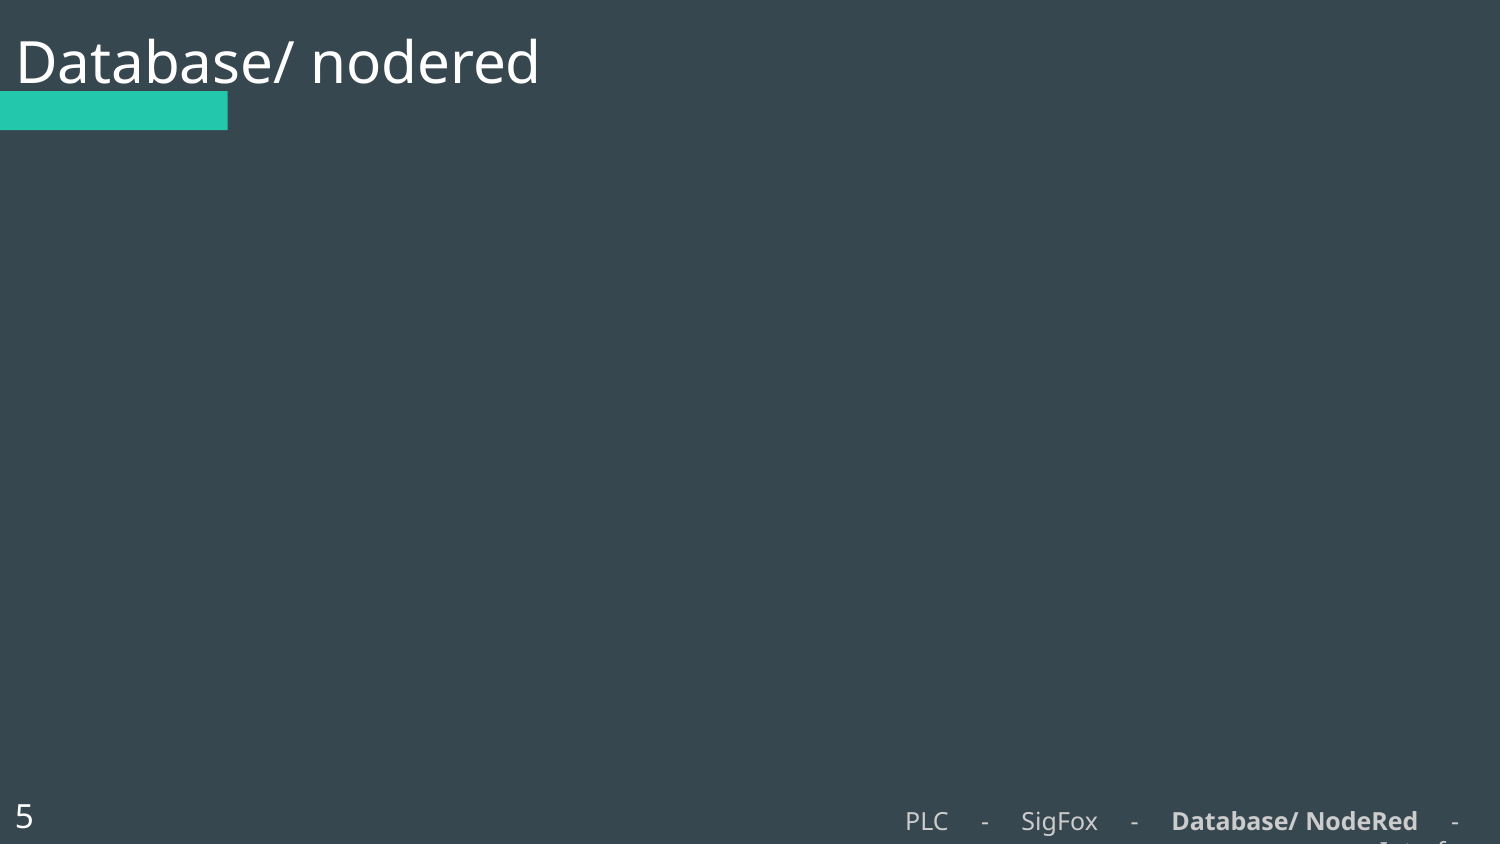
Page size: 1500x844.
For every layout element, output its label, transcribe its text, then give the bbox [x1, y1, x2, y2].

text_box 5 [0, 788, 31, 843]
title Database/ nodered [0, 0, 1192, 83]
text_box PLC - SigFox - Database/ NodeRed - Interface [870, 798, 1500, 844]
